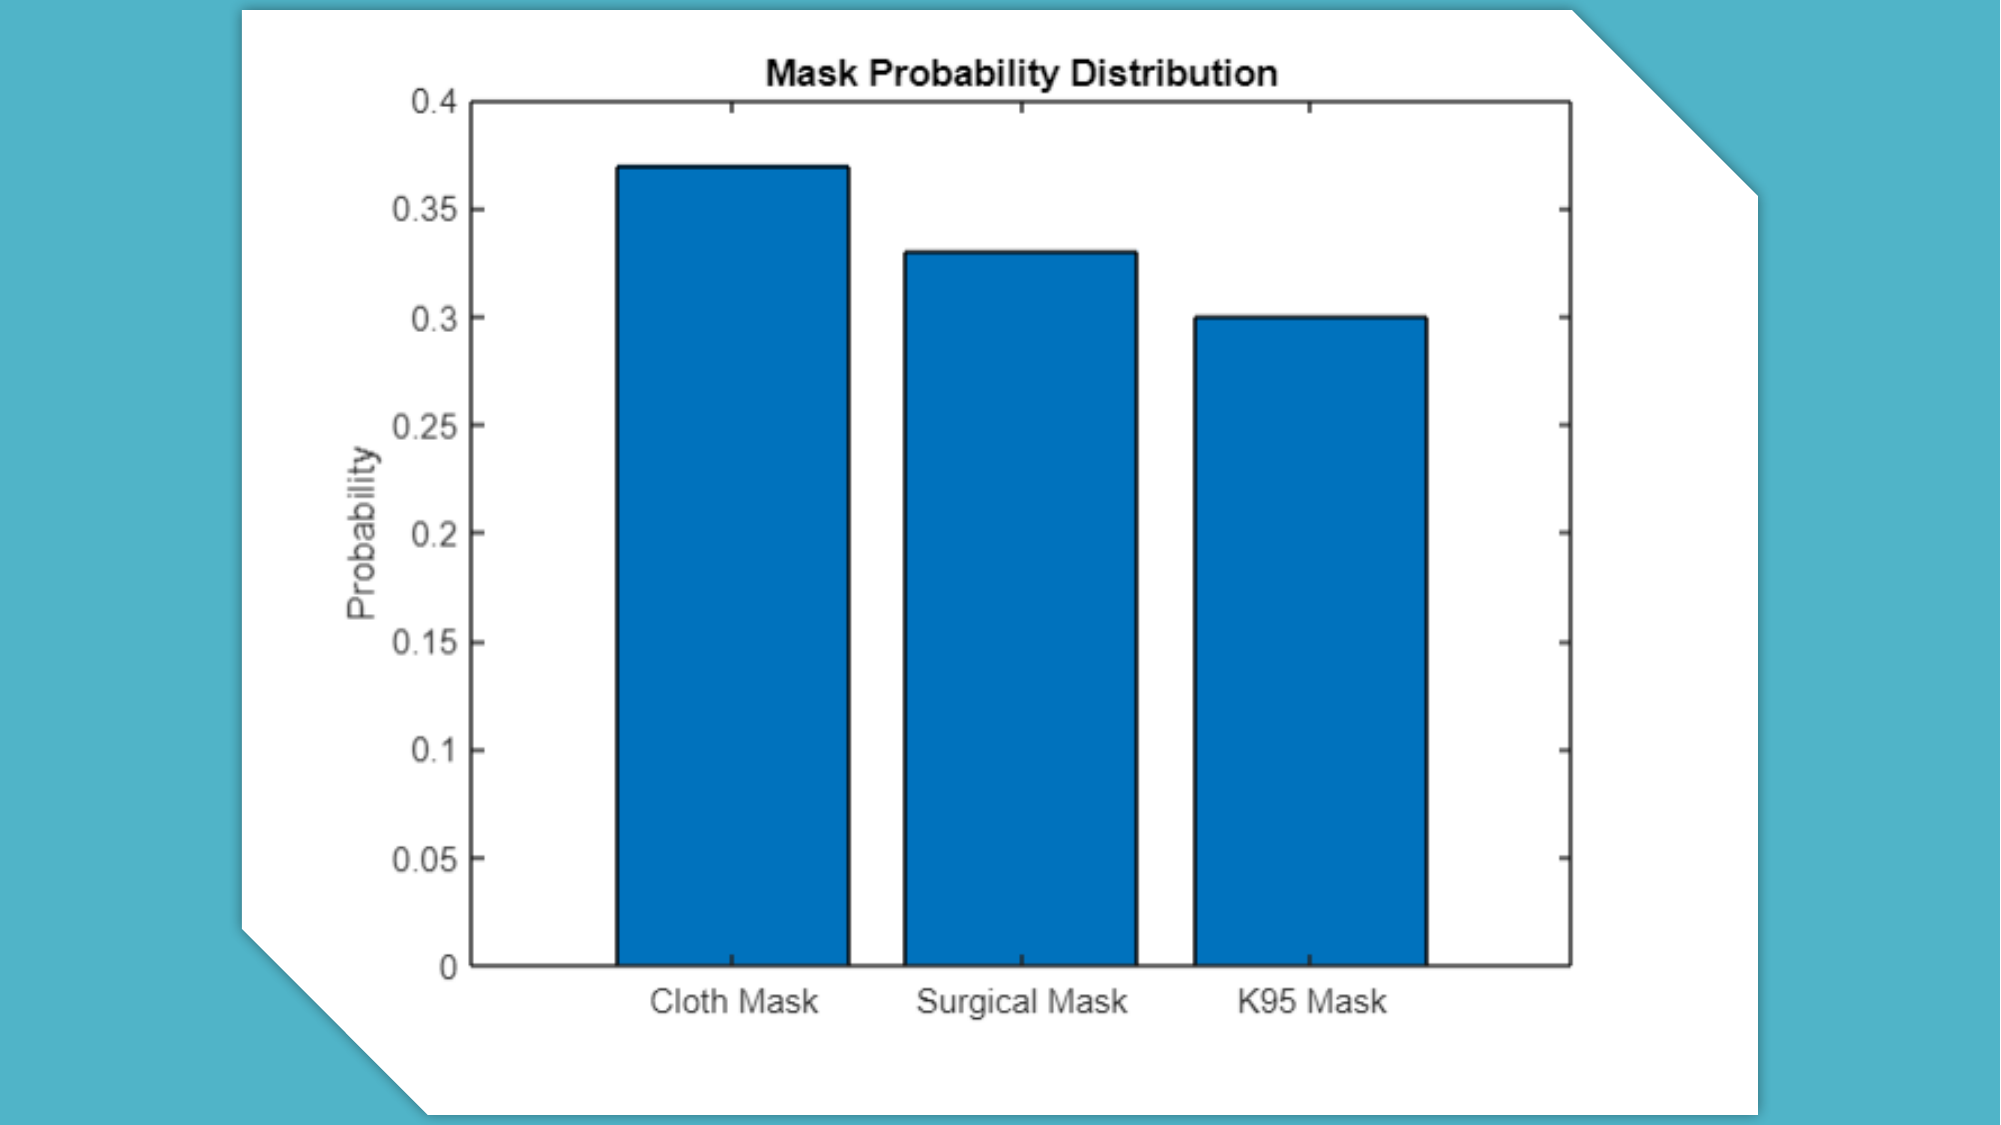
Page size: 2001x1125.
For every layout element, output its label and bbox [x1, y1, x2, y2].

picture [248, 17, 1751, 1108]
